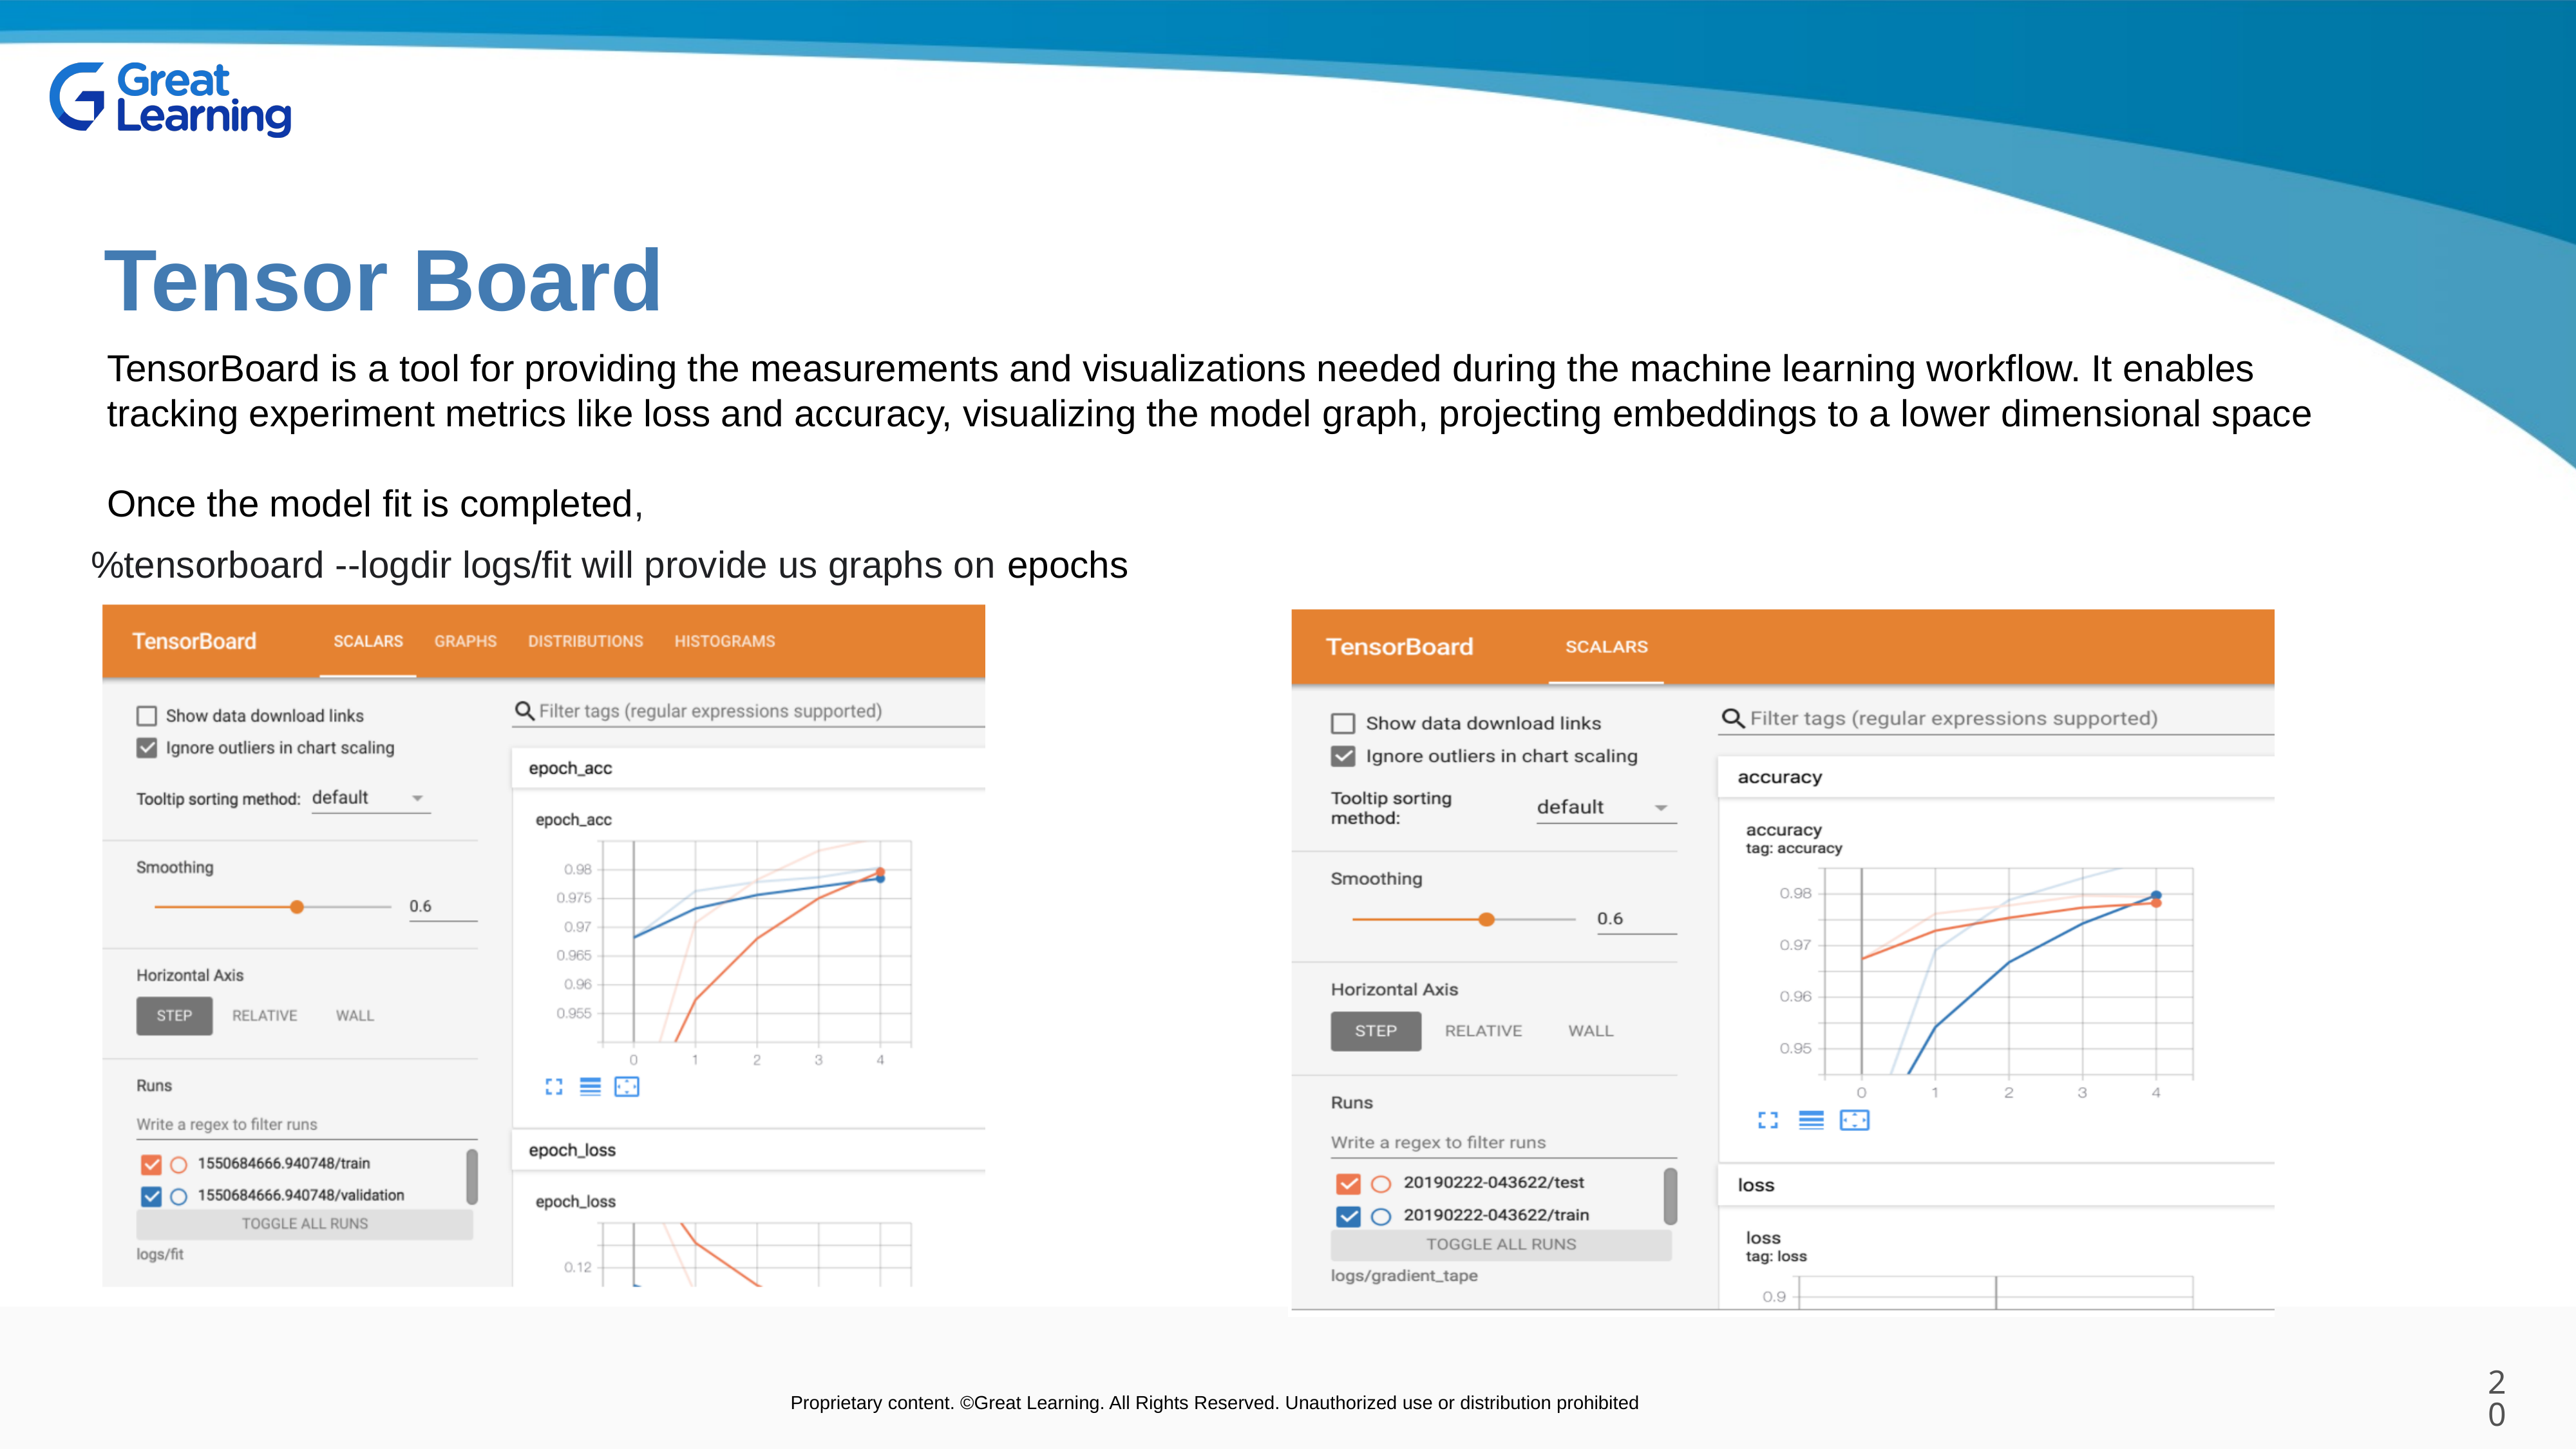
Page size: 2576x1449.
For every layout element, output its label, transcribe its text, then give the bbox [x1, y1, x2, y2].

text_box TensorBoard is a tool for providing the measurements and visualizations needed during the machine learning workflow. It enables tracking experiment metrics like loss and accuracy, visualizing the model graph, projecting embeddings to a lower dimensional space Once the model fit is completed, %tensorboard --logdir logs/fit will provide us graphs on epochs [81, 334, 2340, 724]
text_box Tensor Board [99, 218, 2441, 334]
picture [0, 30, 2576, 1317]
slide_number 20 [2482, 560, 2527, 1411]
